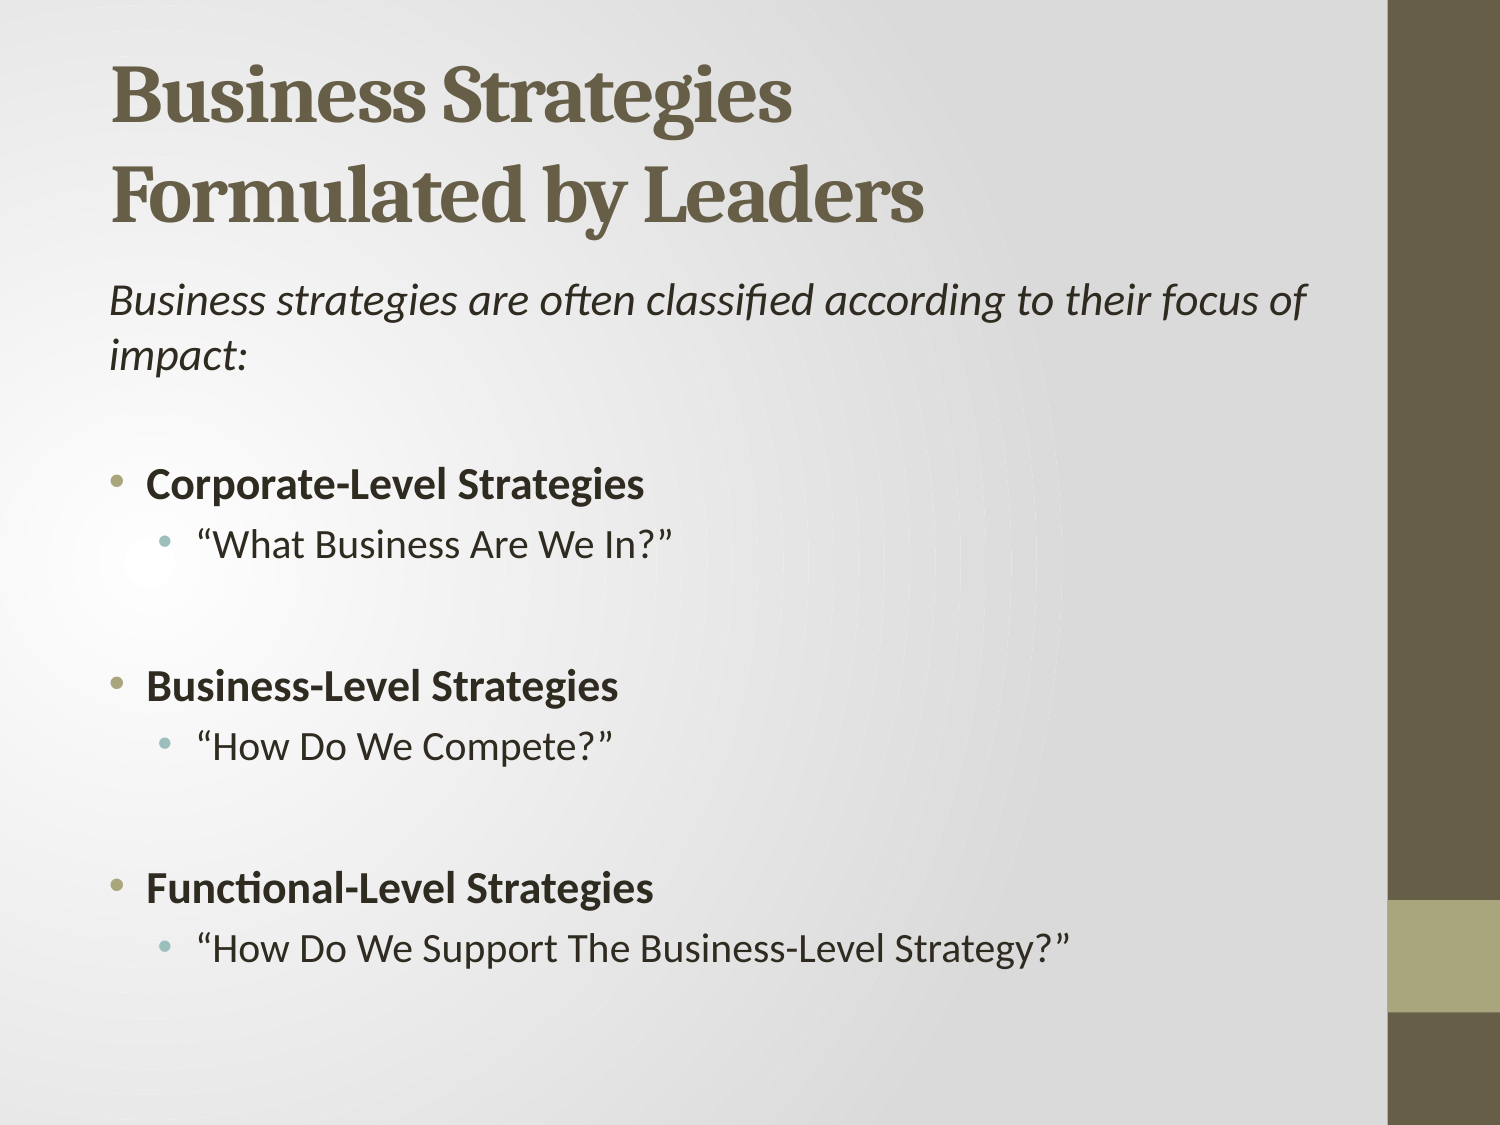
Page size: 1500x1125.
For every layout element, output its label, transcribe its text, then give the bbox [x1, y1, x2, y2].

list Business strategies are often classified according to their focus of impact: Corporate-Level Strategies “What Business Are We In?” Business-Level Strategies “How Do We Compete?” Functional-Level Strategies “How Do We Support The Business-Level Strategy?” [75, 262, 1325, 1050]
title Business Strategies Formulated by Leaders [95, 45, 1346, 233]
